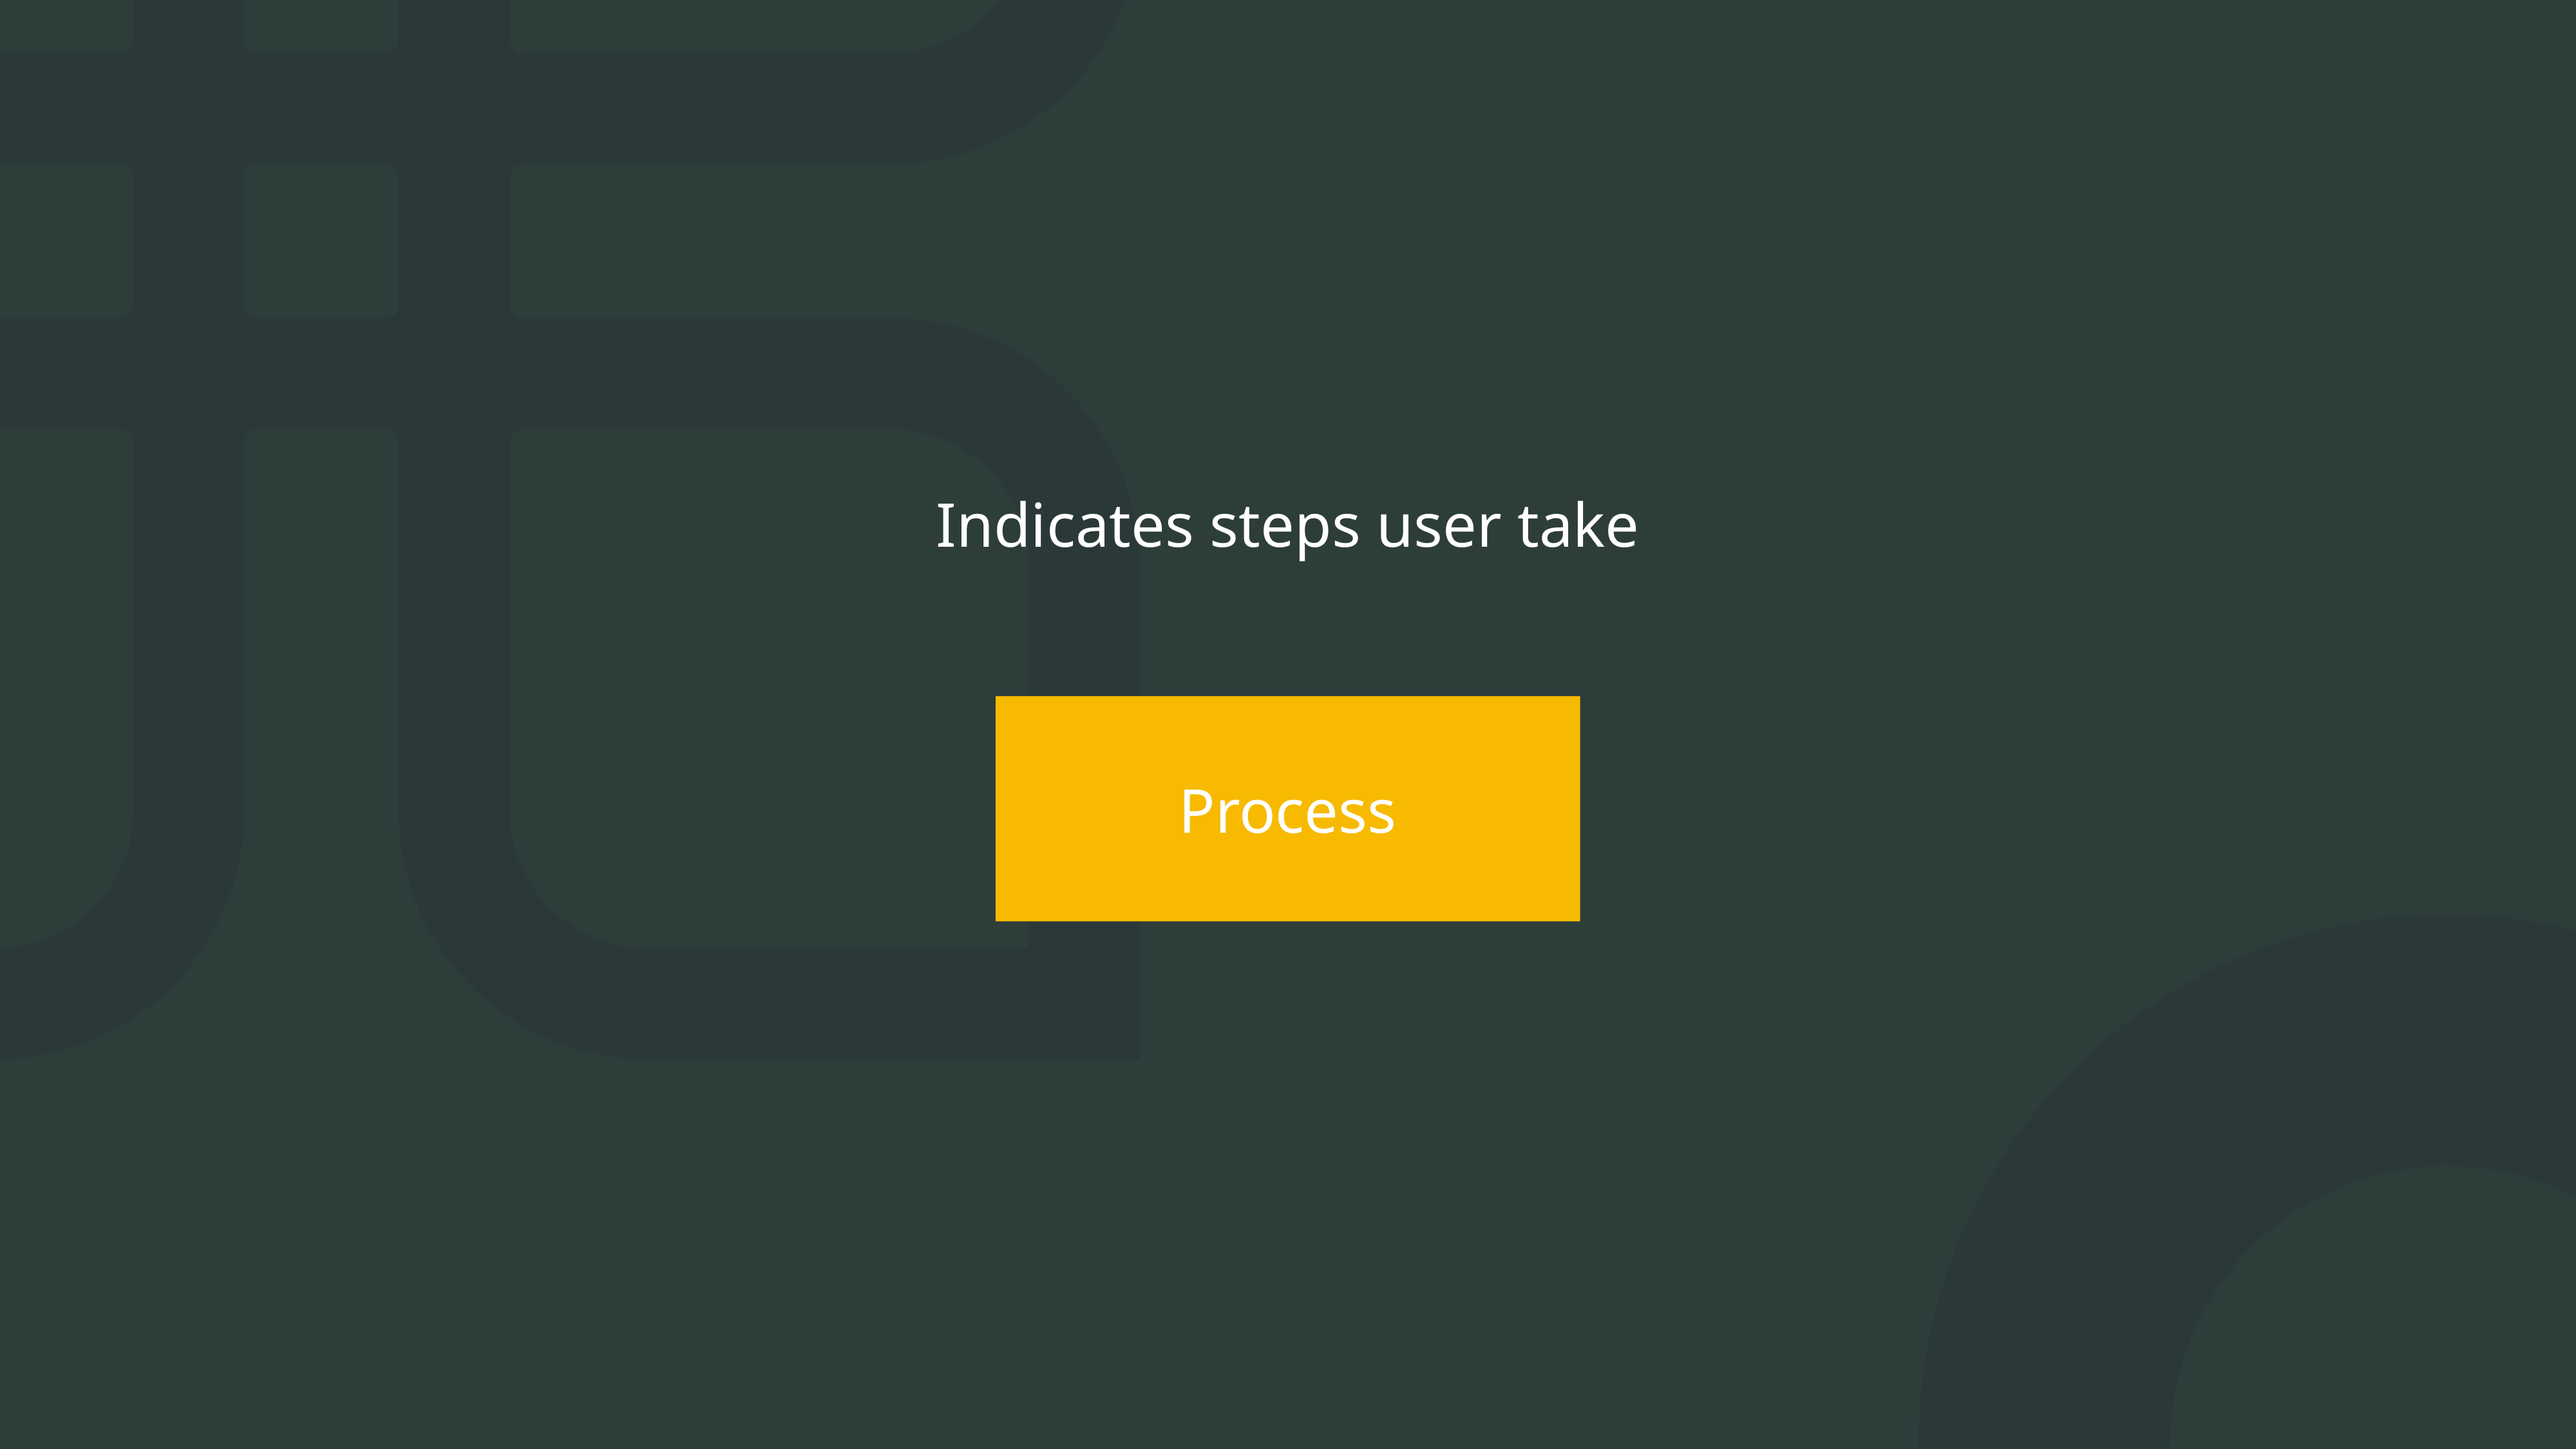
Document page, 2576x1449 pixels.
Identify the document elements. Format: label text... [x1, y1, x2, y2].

text_box Indicates steps user take [369, 481, 2207, 565]
text_box Process [996, 696, 1580, 922]
